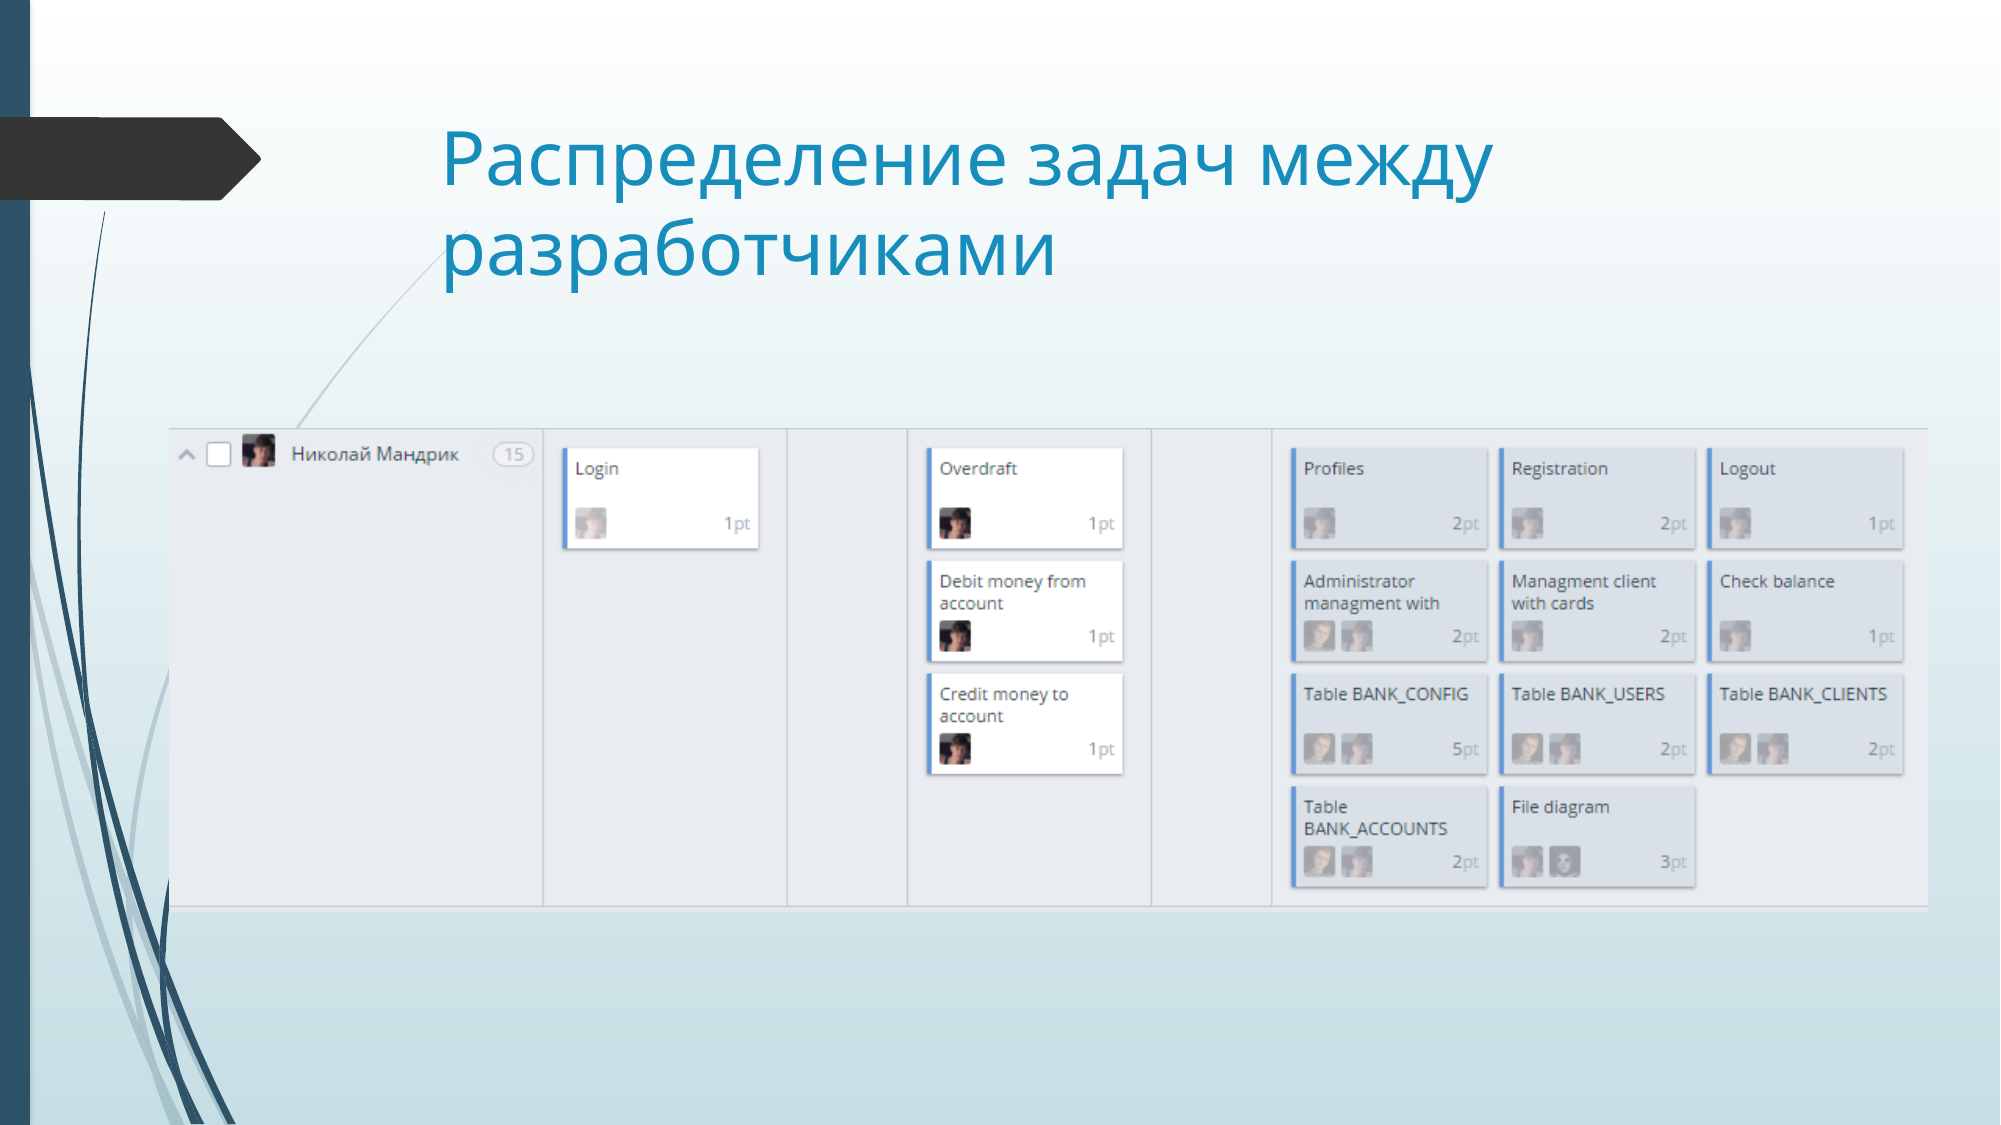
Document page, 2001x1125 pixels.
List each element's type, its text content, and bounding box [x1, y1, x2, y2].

picture [169, 428, 1928, 912]
title Распределение задач между разработчиками [425, 102, 1888, 313]
